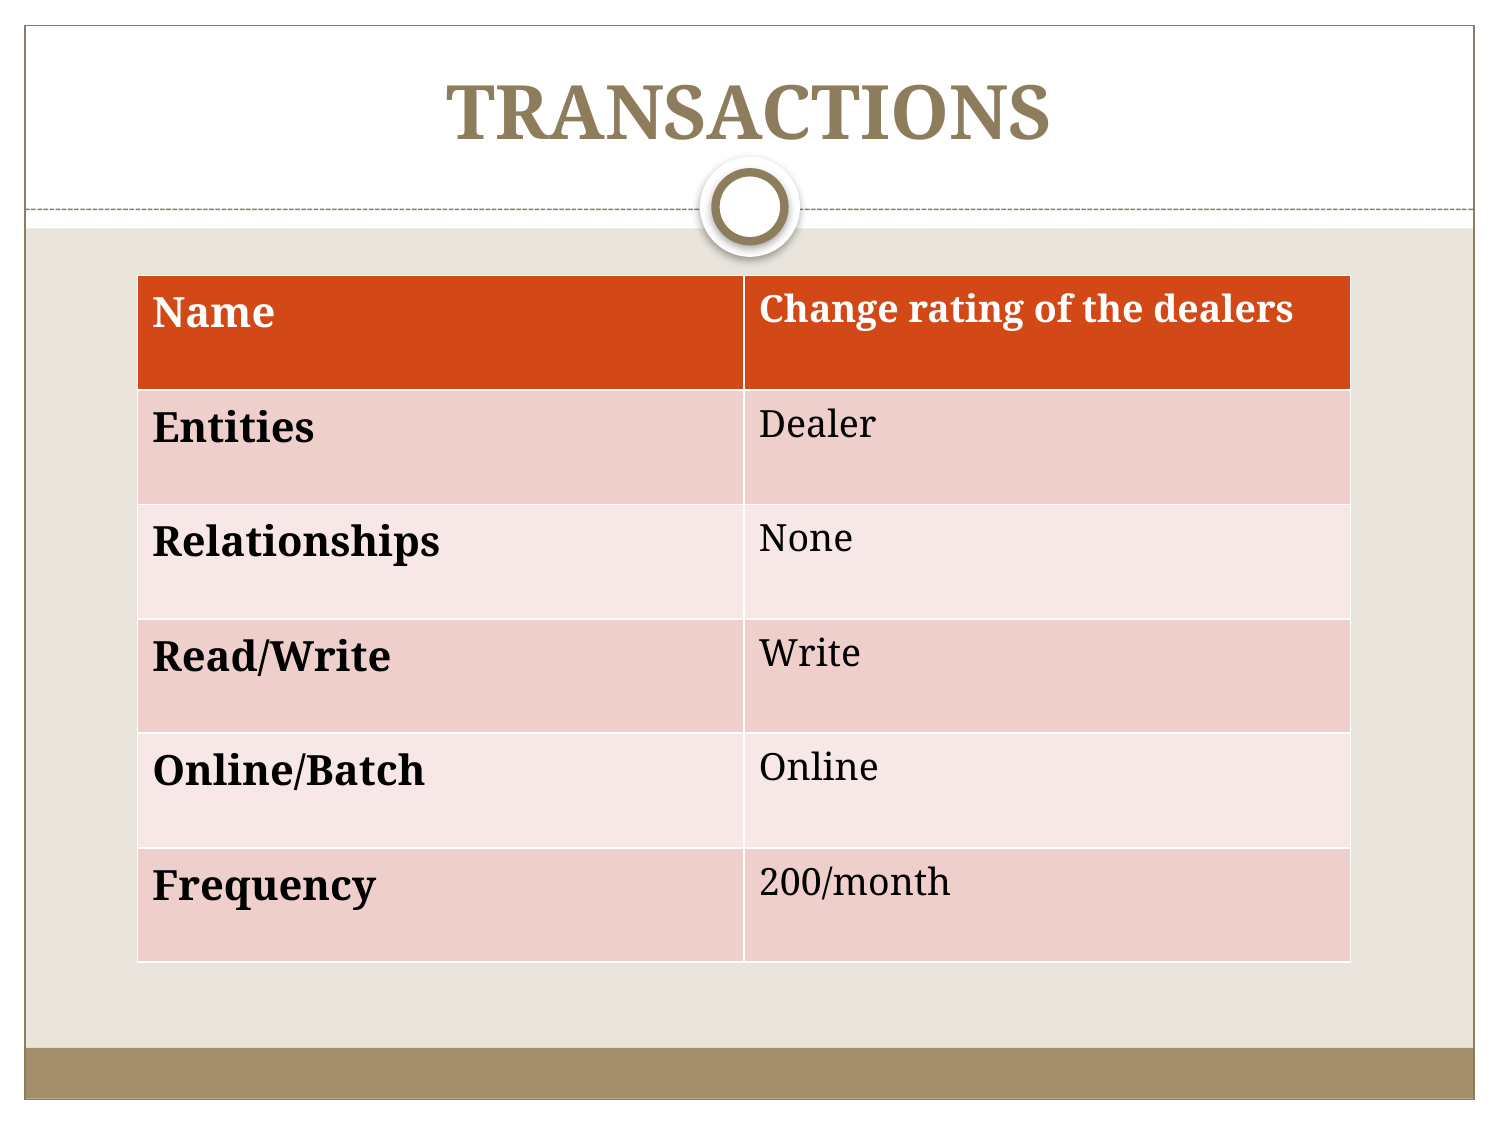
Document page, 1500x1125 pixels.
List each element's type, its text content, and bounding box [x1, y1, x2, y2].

table_cell Online [745, 734, 1350, 847]
table_cell None [745, 505, 1350, 618]
table_cell Write [745, 620, 1350, 732]
table_cell Relationships [138, 505, 743, 618]
table_cell Entities [138, 391, 743, 504]
table_cell Dealer [745, 391, 1350, 504]
table_header Change rating of the dealers [745, 276, 1350, 389]
table_cell Frequency [138, 849, 743, 961]
table_cell 200/month [745, 849, 1350, 961]
table_cell Online/Batch [138, 734, 743, 847]
table_header Name [138, 276, 743, 389]
title TRANSACTIONS [49, 37, 1450, 162]
table_cell Read/Write [138, 620, 743, 732]
